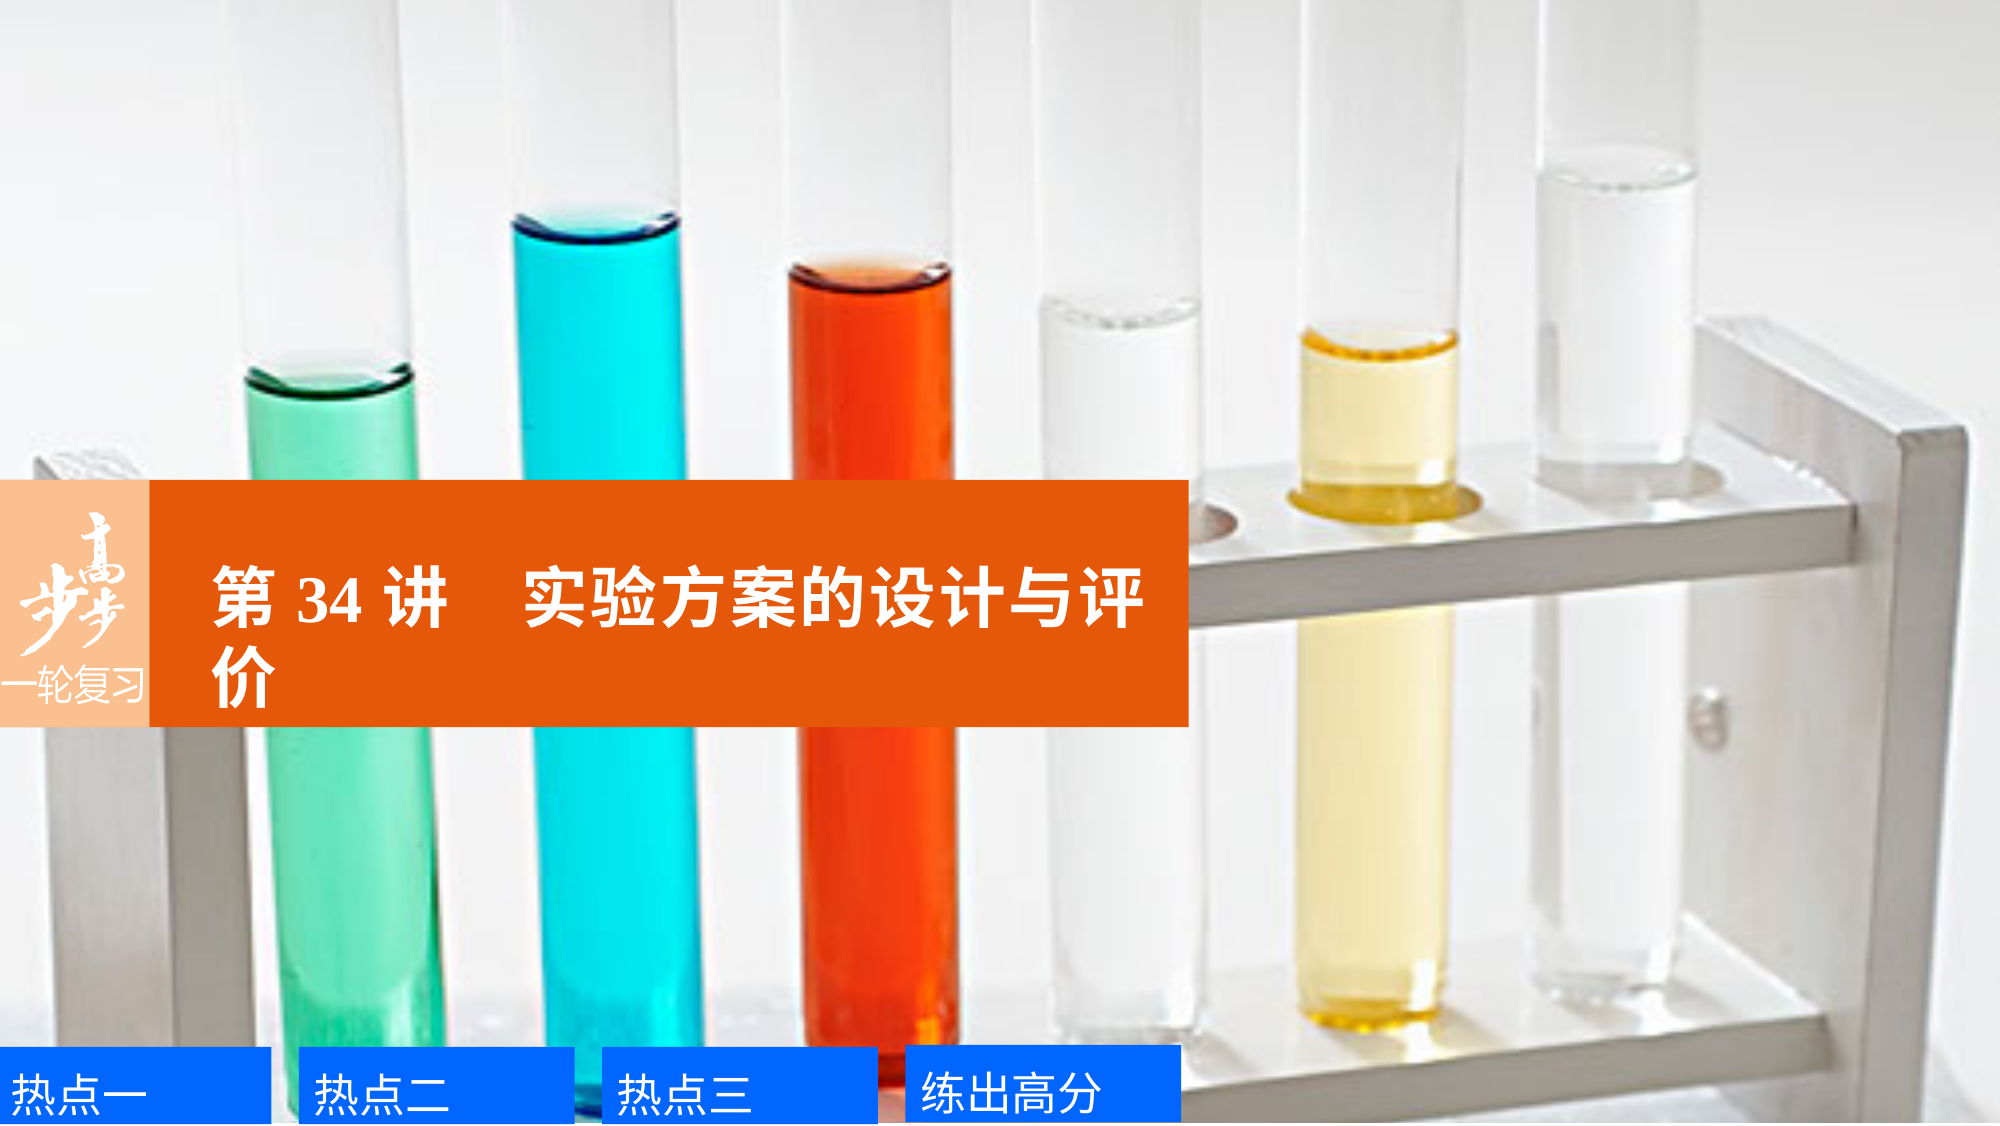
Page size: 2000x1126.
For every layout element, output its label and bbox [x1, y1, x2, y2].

text_box [0, 479, 150, 728]
picture [0, 0, 2000, 1123]
